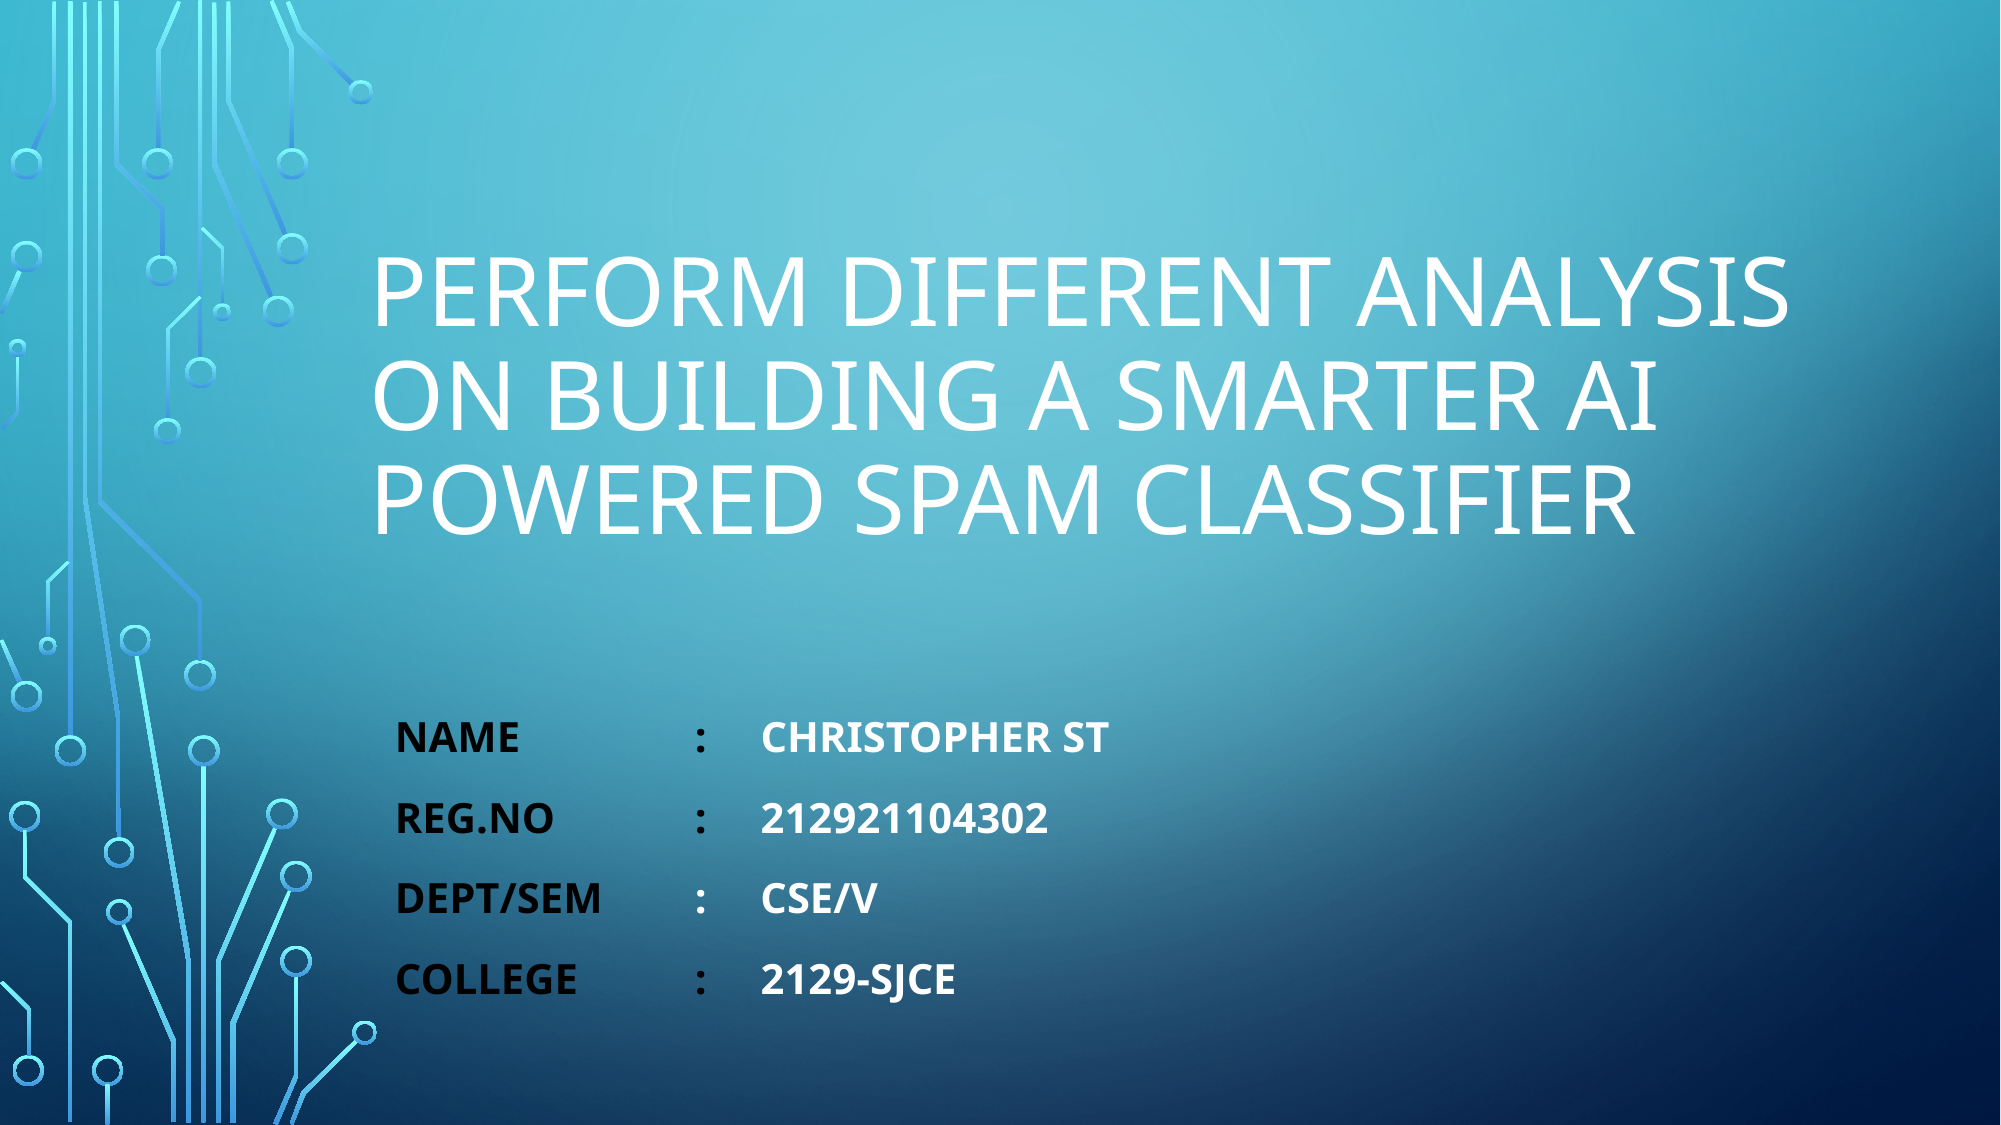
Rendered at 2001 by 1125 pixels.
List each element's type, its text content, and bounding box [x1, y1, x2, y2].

subtitle NAME : CHRISTOPHER ST REG.NO : 212921104302 DEPT/SEM : CSE/V COLLEGE : 2129-SJCE [379, 693, 1440, 1011]
title perform different analysis on Building a Smarter AI Powered Spam Classifier [354, 148, 1861, 563]
